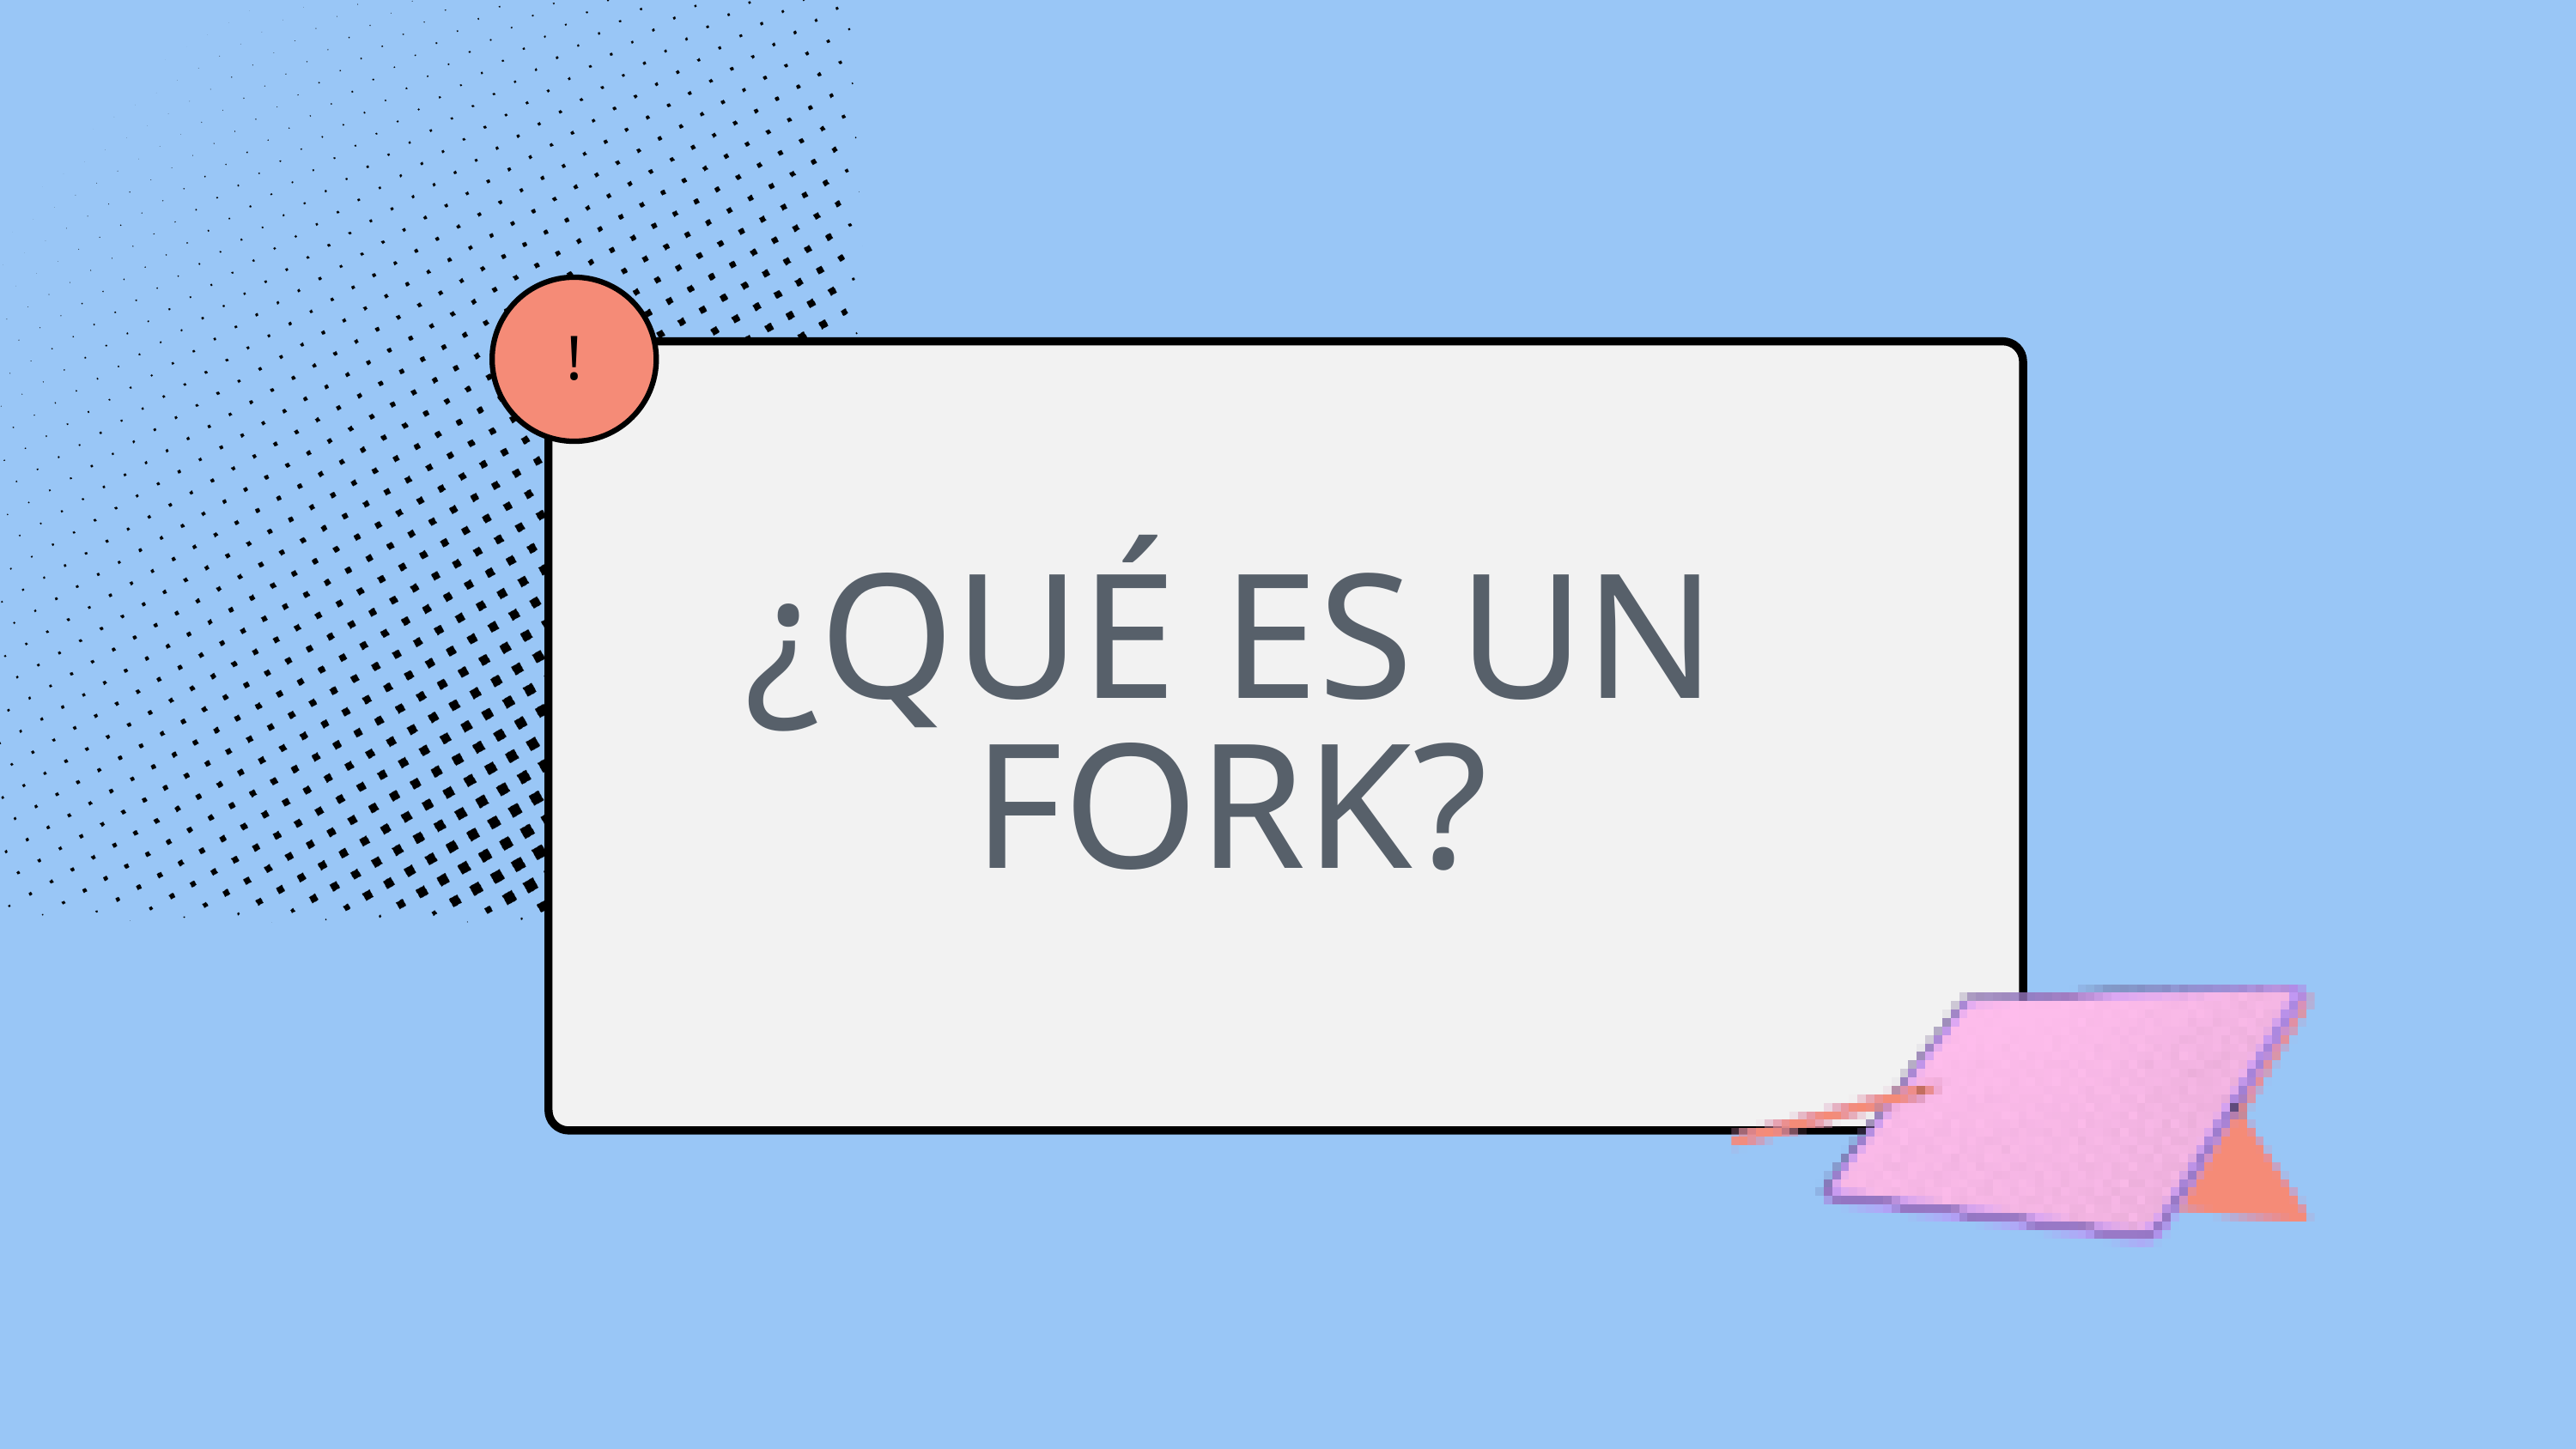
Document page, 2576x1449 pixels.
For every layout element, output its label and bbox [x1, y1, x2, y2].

text_box [1731, 985, 2315, 1247]
text_box [0, 0, 863, 925]
text_box [491, 276, 657, 442]
text_box [548, 341, 2024, 1131]
